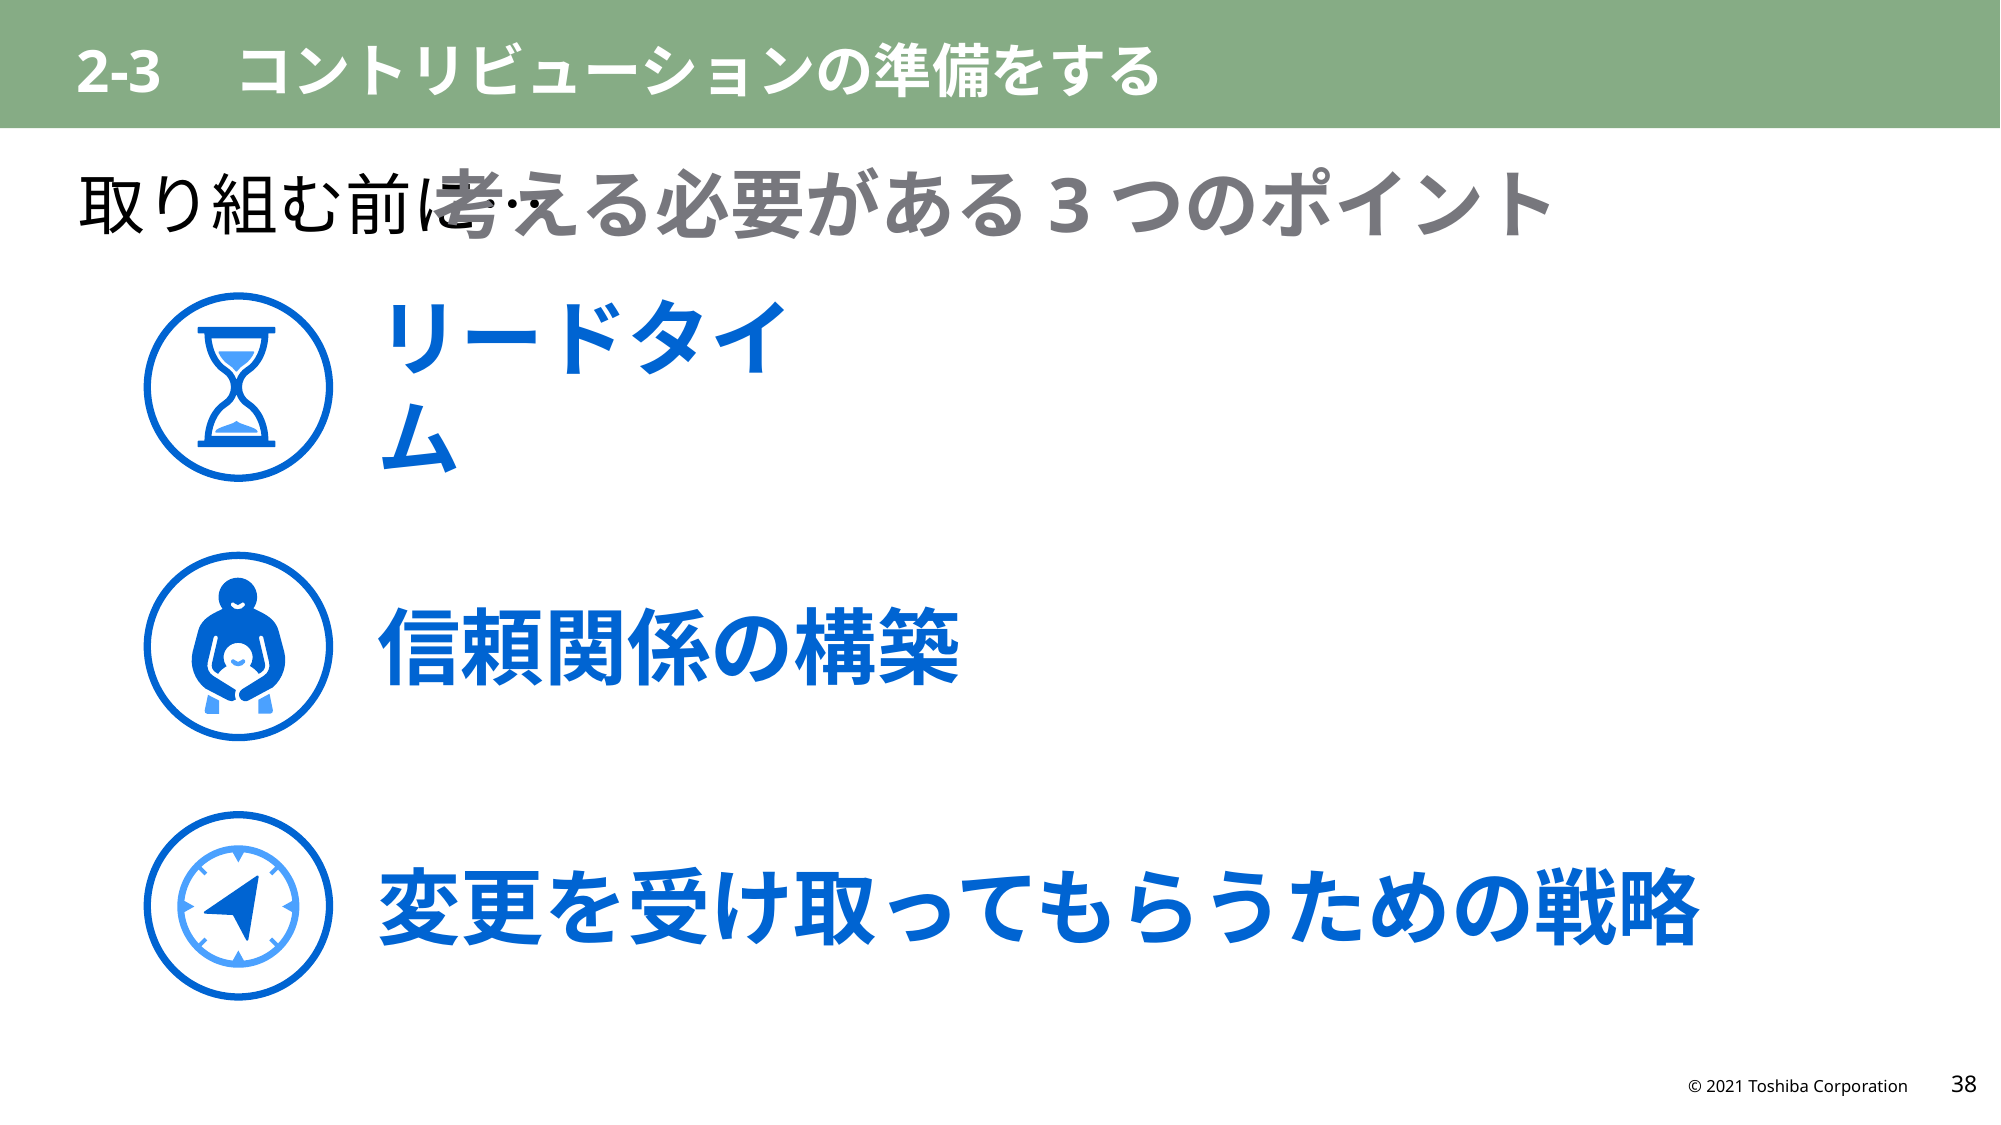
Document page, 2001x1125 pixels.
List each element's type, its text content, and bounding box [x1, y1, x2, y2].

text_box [147, 814, 1618, 997]
text_box 取り組む前に… [78, 164, 448, 241]
title 2-3 コントリビューションの準備をする [0, 0, 1878, 123]
text_box 考える必要がある3つのポイント [448, 164, 1543, 241]
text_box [147, 295, 829, 479]
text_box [147, 555, 1185, 738]
